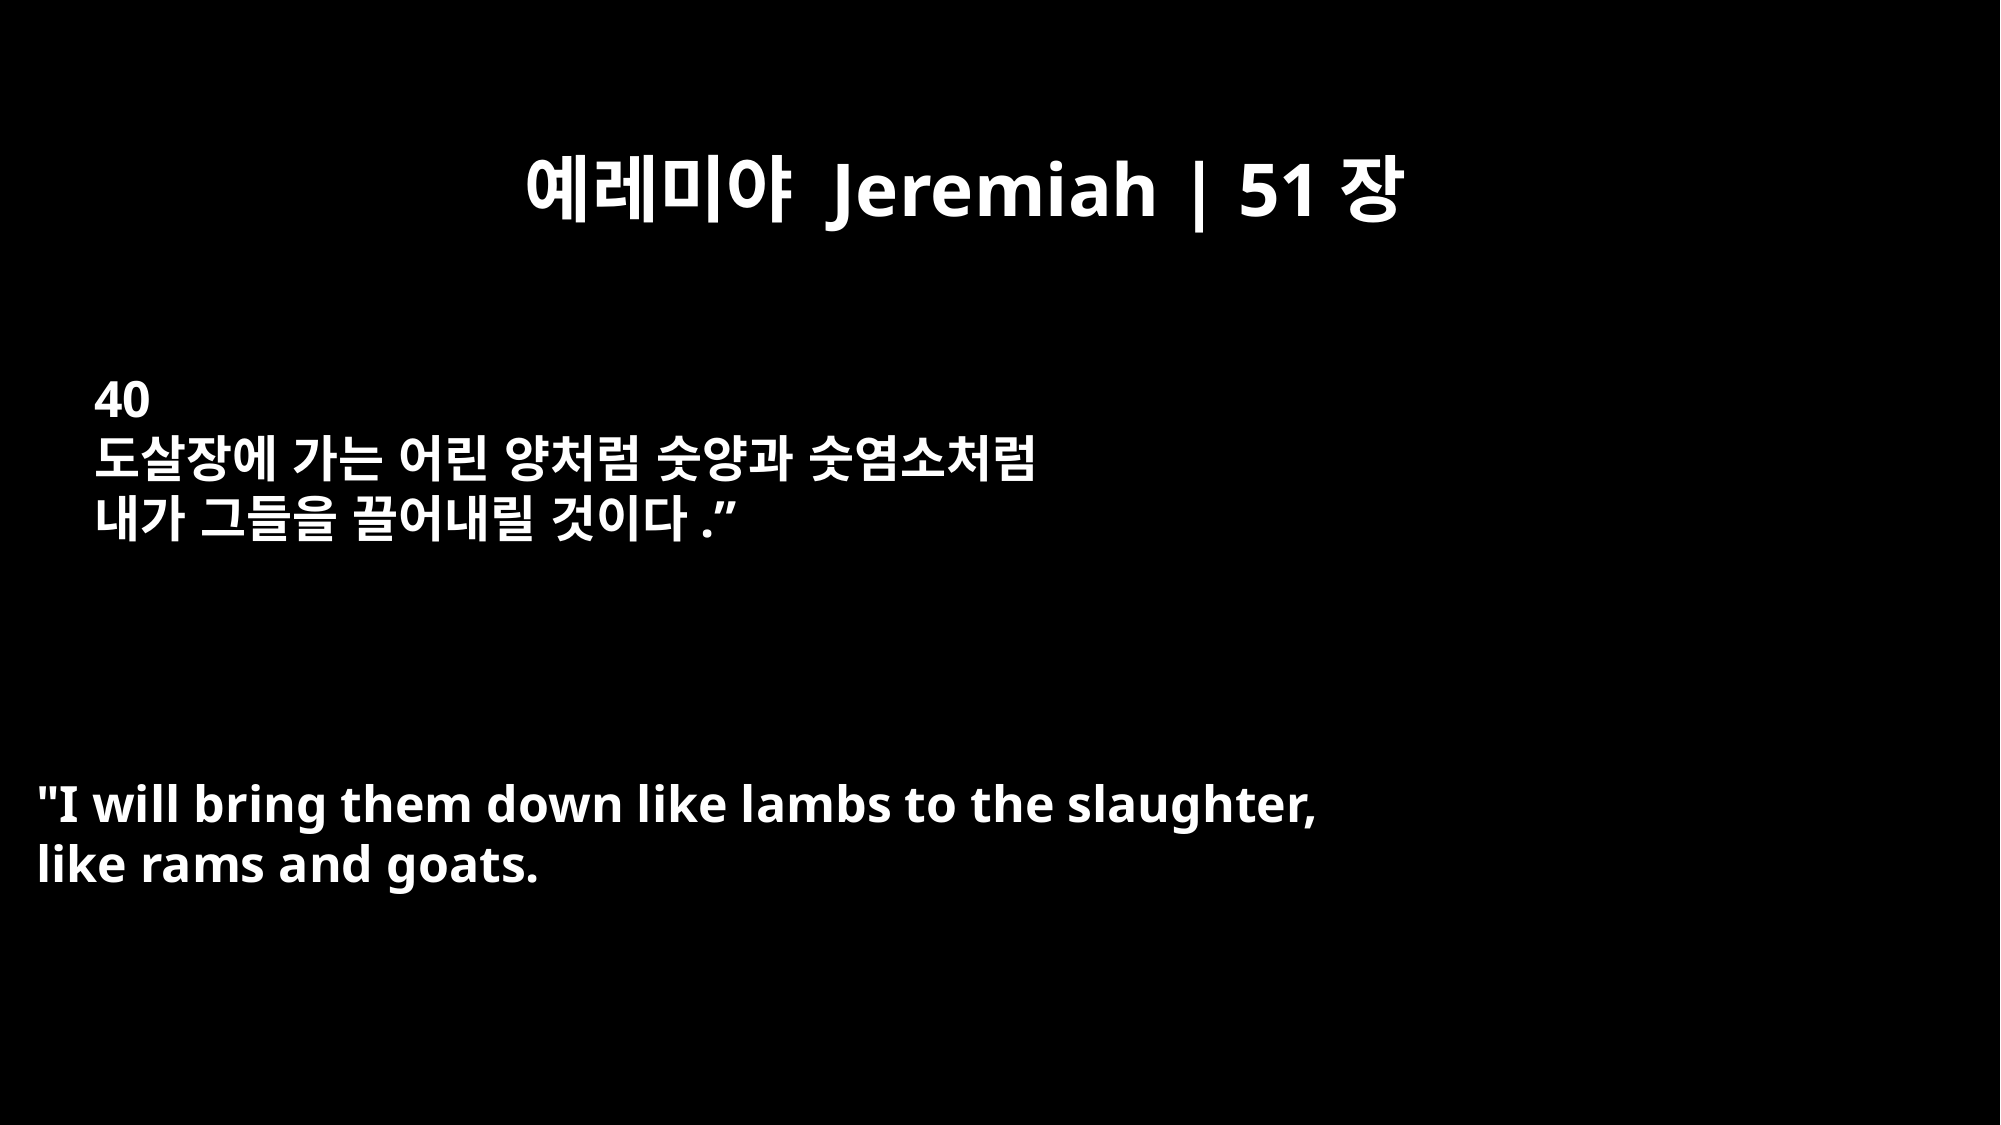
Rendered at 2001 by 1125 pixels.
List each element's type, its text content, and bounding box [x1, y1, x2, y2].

text_box 예레미야 Jeremiah | 51장 [510, 136, 1422, 239]
text_box "I will bring them down like lambs to the slaughter, like rams and goats. [21, 764, 1334, 900]
text_box 40 도살장에 가는 어린 양처럼 숫양과 숫염소처럼 내가 그들을 끌어내릴 것이다.” [79, 359, 1054, 555]
